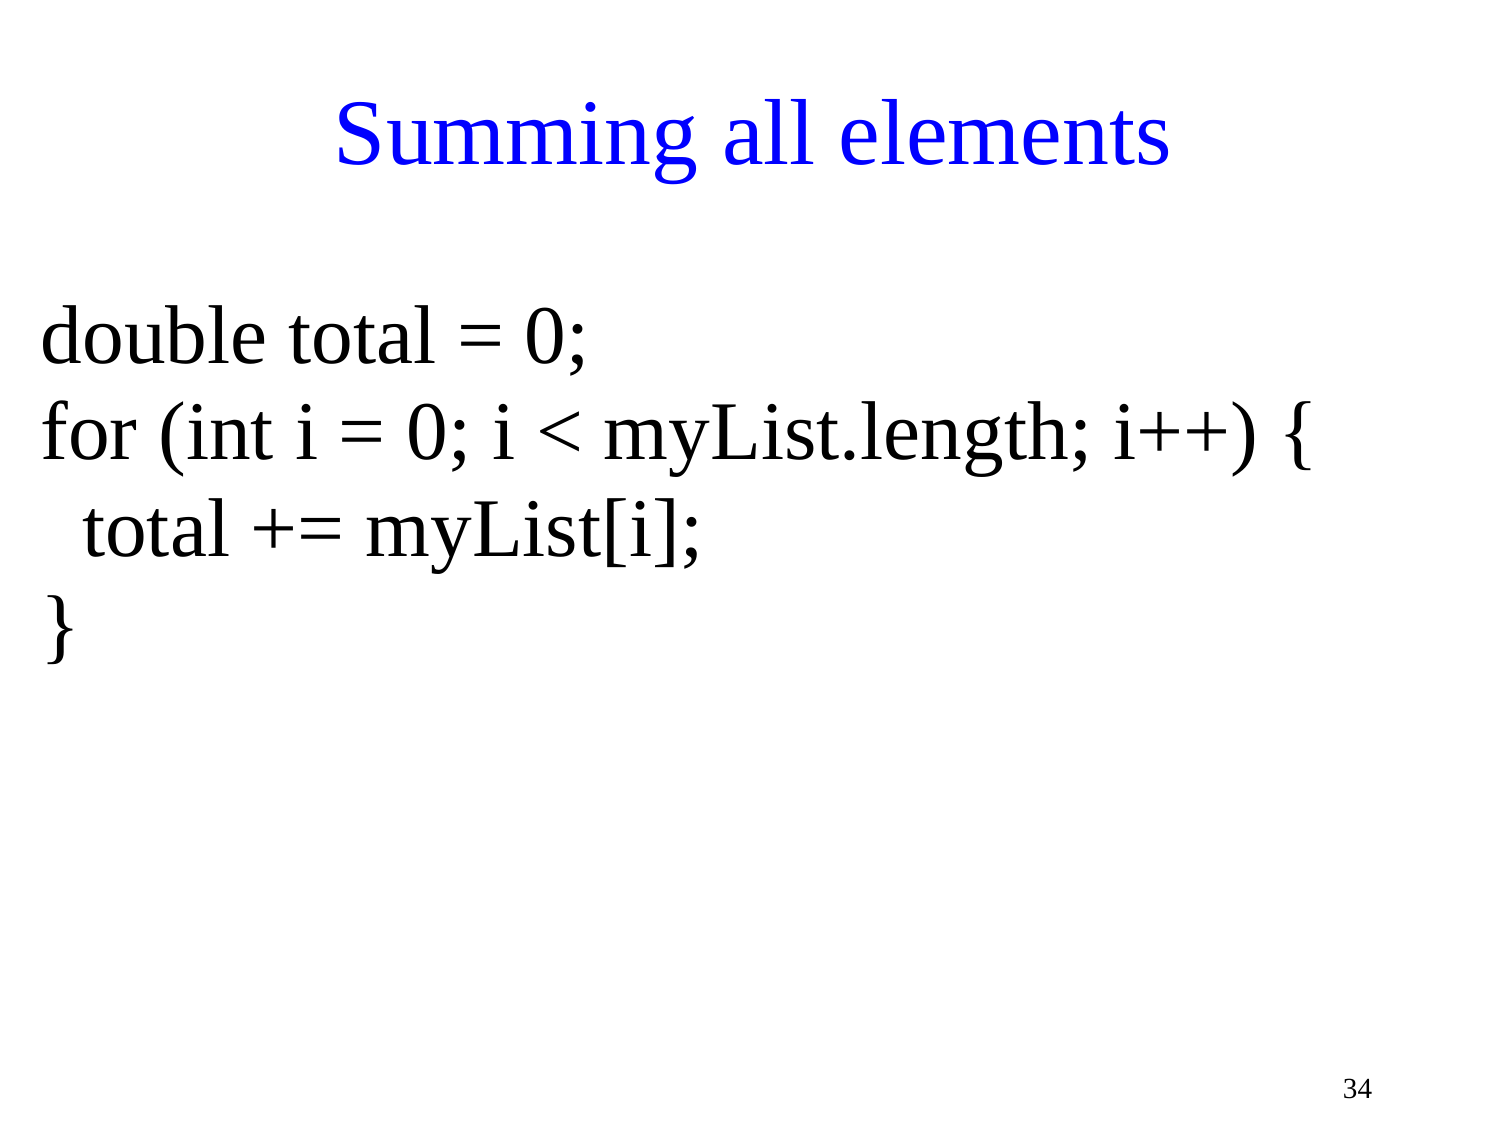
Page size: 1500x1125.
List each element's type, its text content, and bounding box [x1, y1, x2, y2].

slide_number 34 [1074, 1049, 1388, 1125]
list double total = 0; for (int i = 0; i < myList.length; i++) { total += myList[i]; } [25, 291, 1475, 727]
title Summing all elements [50, 62, 1456, 191]
